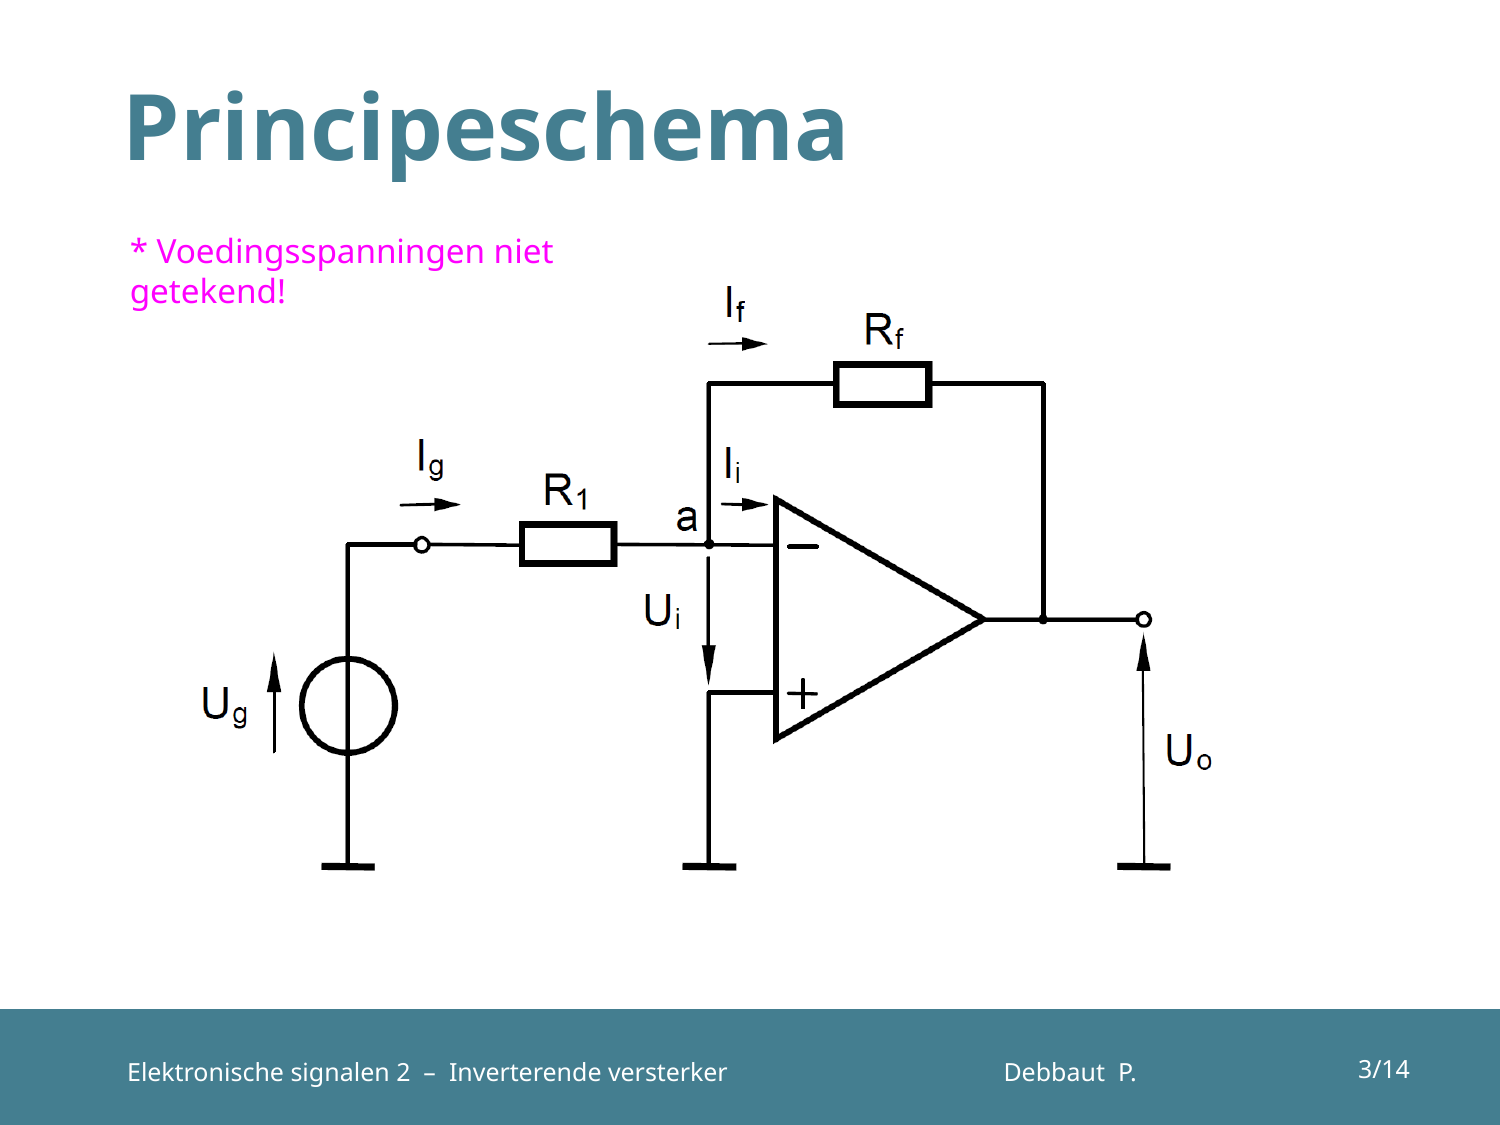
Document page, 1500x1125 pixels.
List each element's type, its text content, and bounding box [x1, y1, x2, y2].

slide_number 3/14 [1338, 1040, 1425, 1101]
title Principeschema [107, 30, 1425, 218]
text_box * Voedingsspanningen niet getekend! [115, 222, 669, 318]
picture [181, 259, 1236, 893]
footer Elektronische signalen 2 – Inverterende versterker [112, 1041, 981, 1102]
slide_number Debbaut P. [988, 1041, 1339, 1102]
